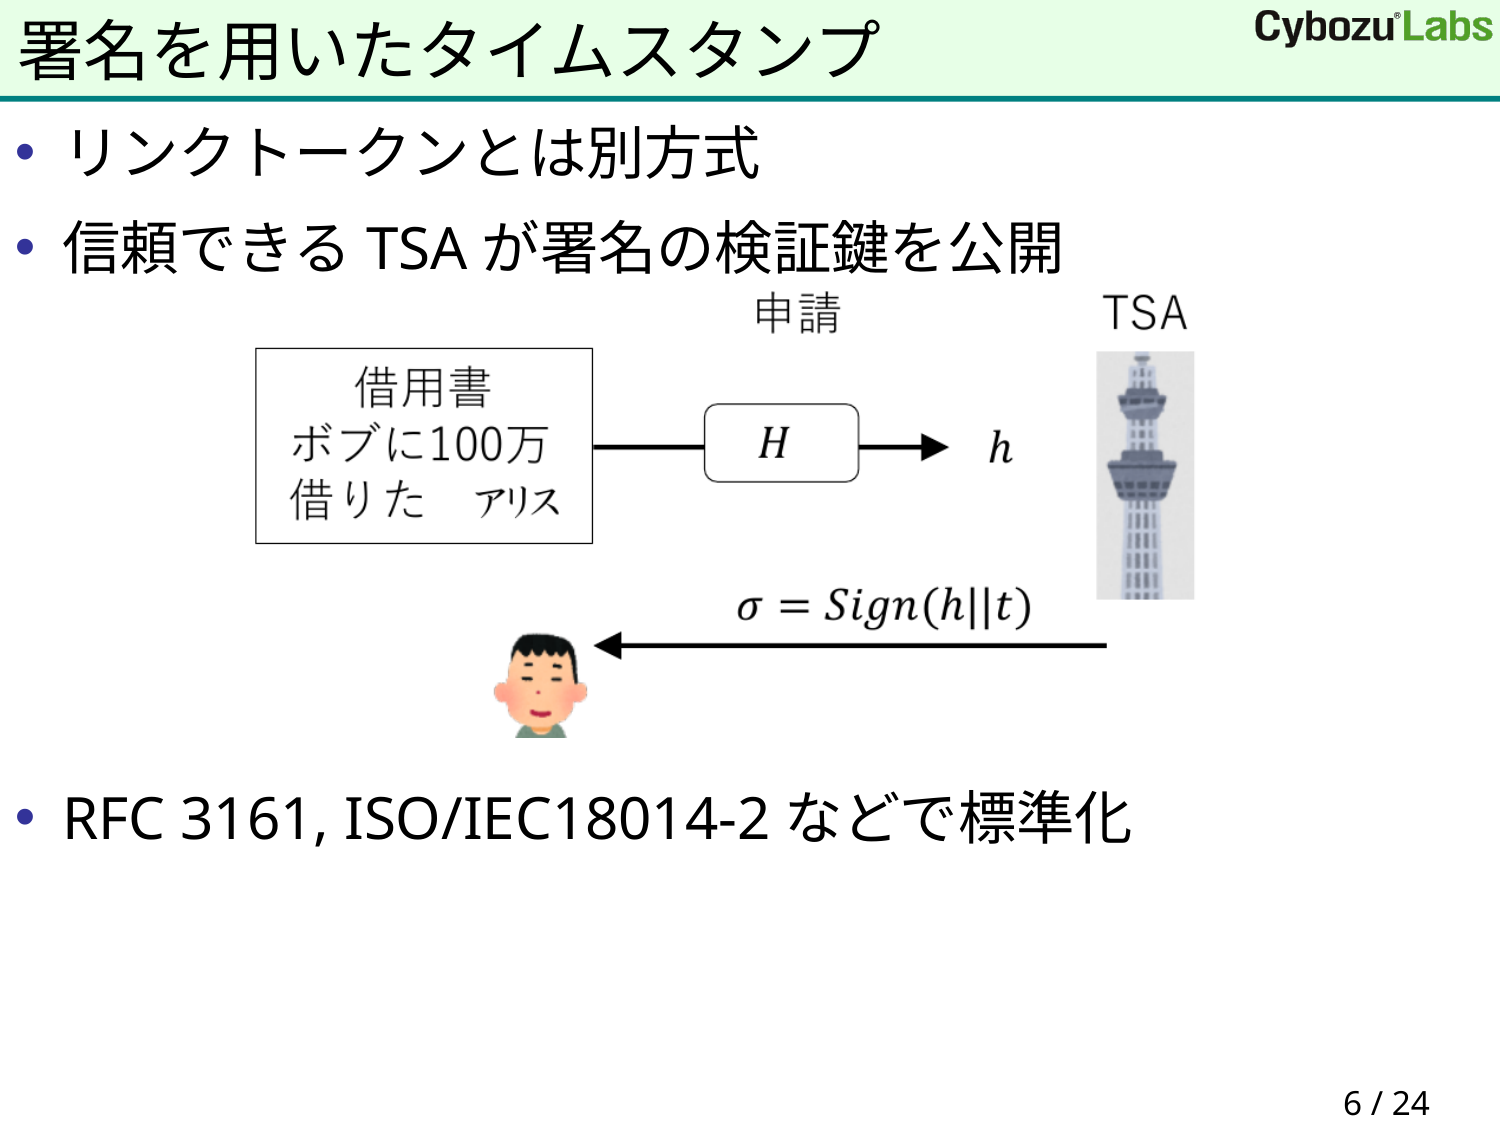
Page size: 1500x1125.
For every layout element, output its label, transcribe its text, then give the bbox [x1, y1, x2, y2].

slide_number 6 / 24 [1293, 1074, 1495, 1125]
picture [253, 290, 1200, 739]
list リンクトークンとは別方式 信頼できるTSAが署名の検証鍵を公開 RFC 3161, ISO/IEC18014-2などで標準化 [0, 108, 1500, 1072]
title 署名を用いたタイムスタンプ [2, 1, 1500, 90]
